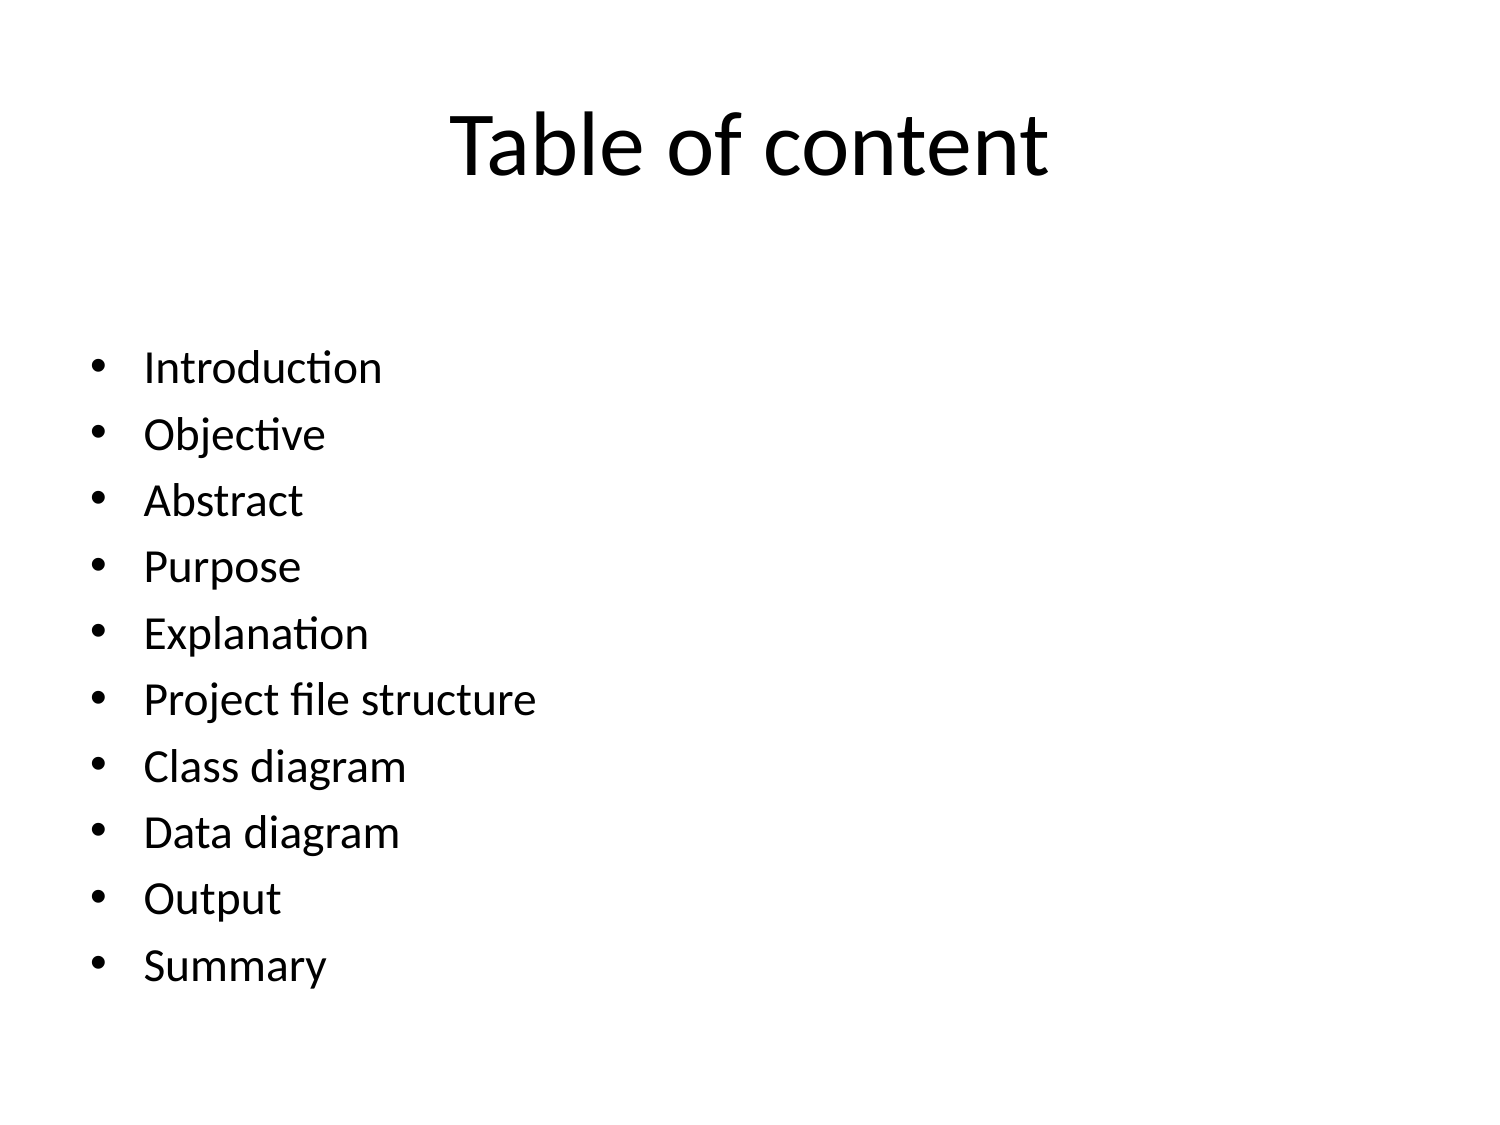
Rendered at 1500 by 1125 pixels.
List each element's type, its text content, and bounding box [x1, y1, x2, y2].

list Introduction Objective Abstract Purpose Explanation Project file structure Class diagram Data diagram Output Summary [75, 262, 1425, 1005]
title Table of content [75, 45, 1425, 233]
